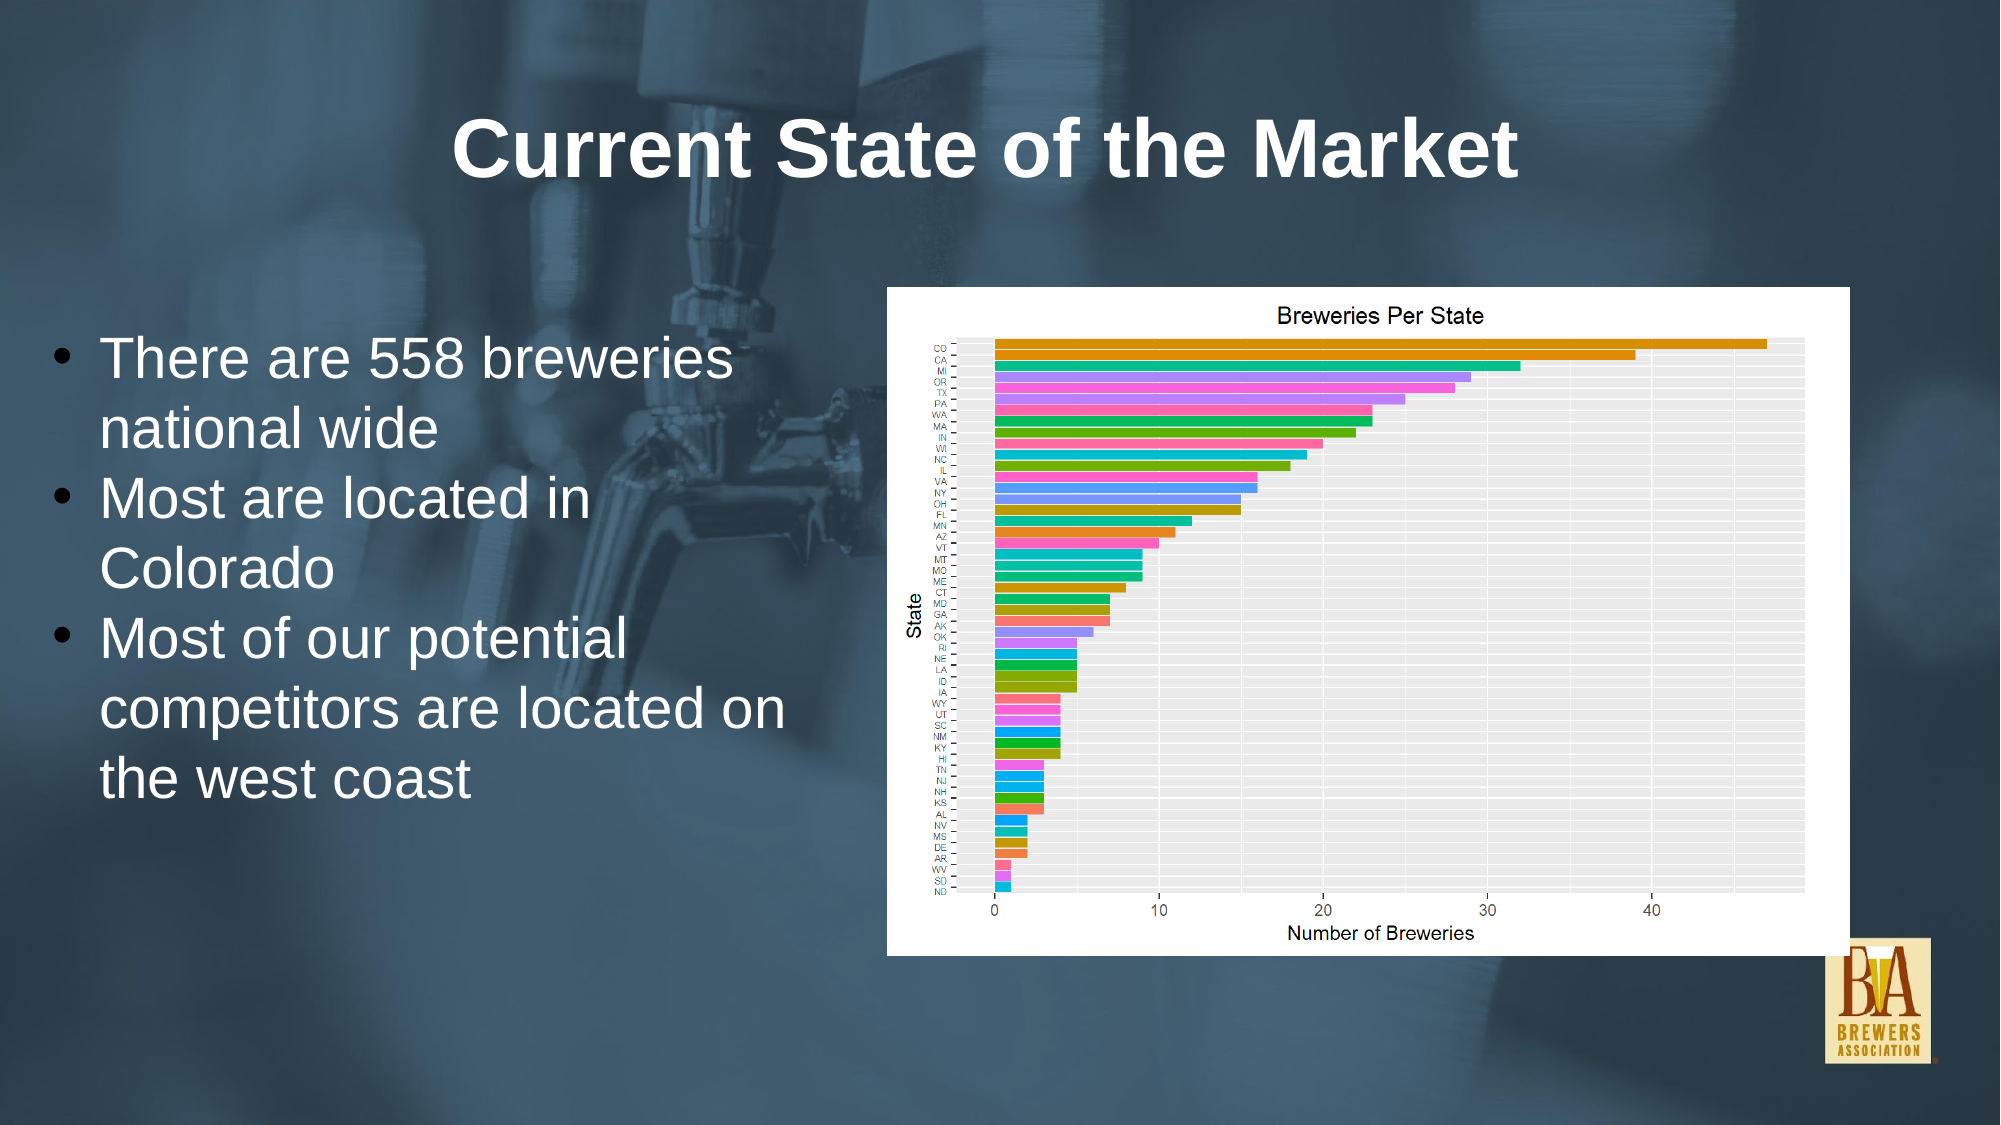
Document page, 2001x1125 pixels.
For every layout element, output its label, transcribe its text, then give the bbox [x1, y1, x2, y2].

text_box Current State of the Market [399, 87, 1573, 269]
picture [0, 0, 2000, 1125]
text_box There are 558 breweries national wide Most are located in Colorado Most of our potential competitors are located on the west coast [37, 312, 838, 818]
